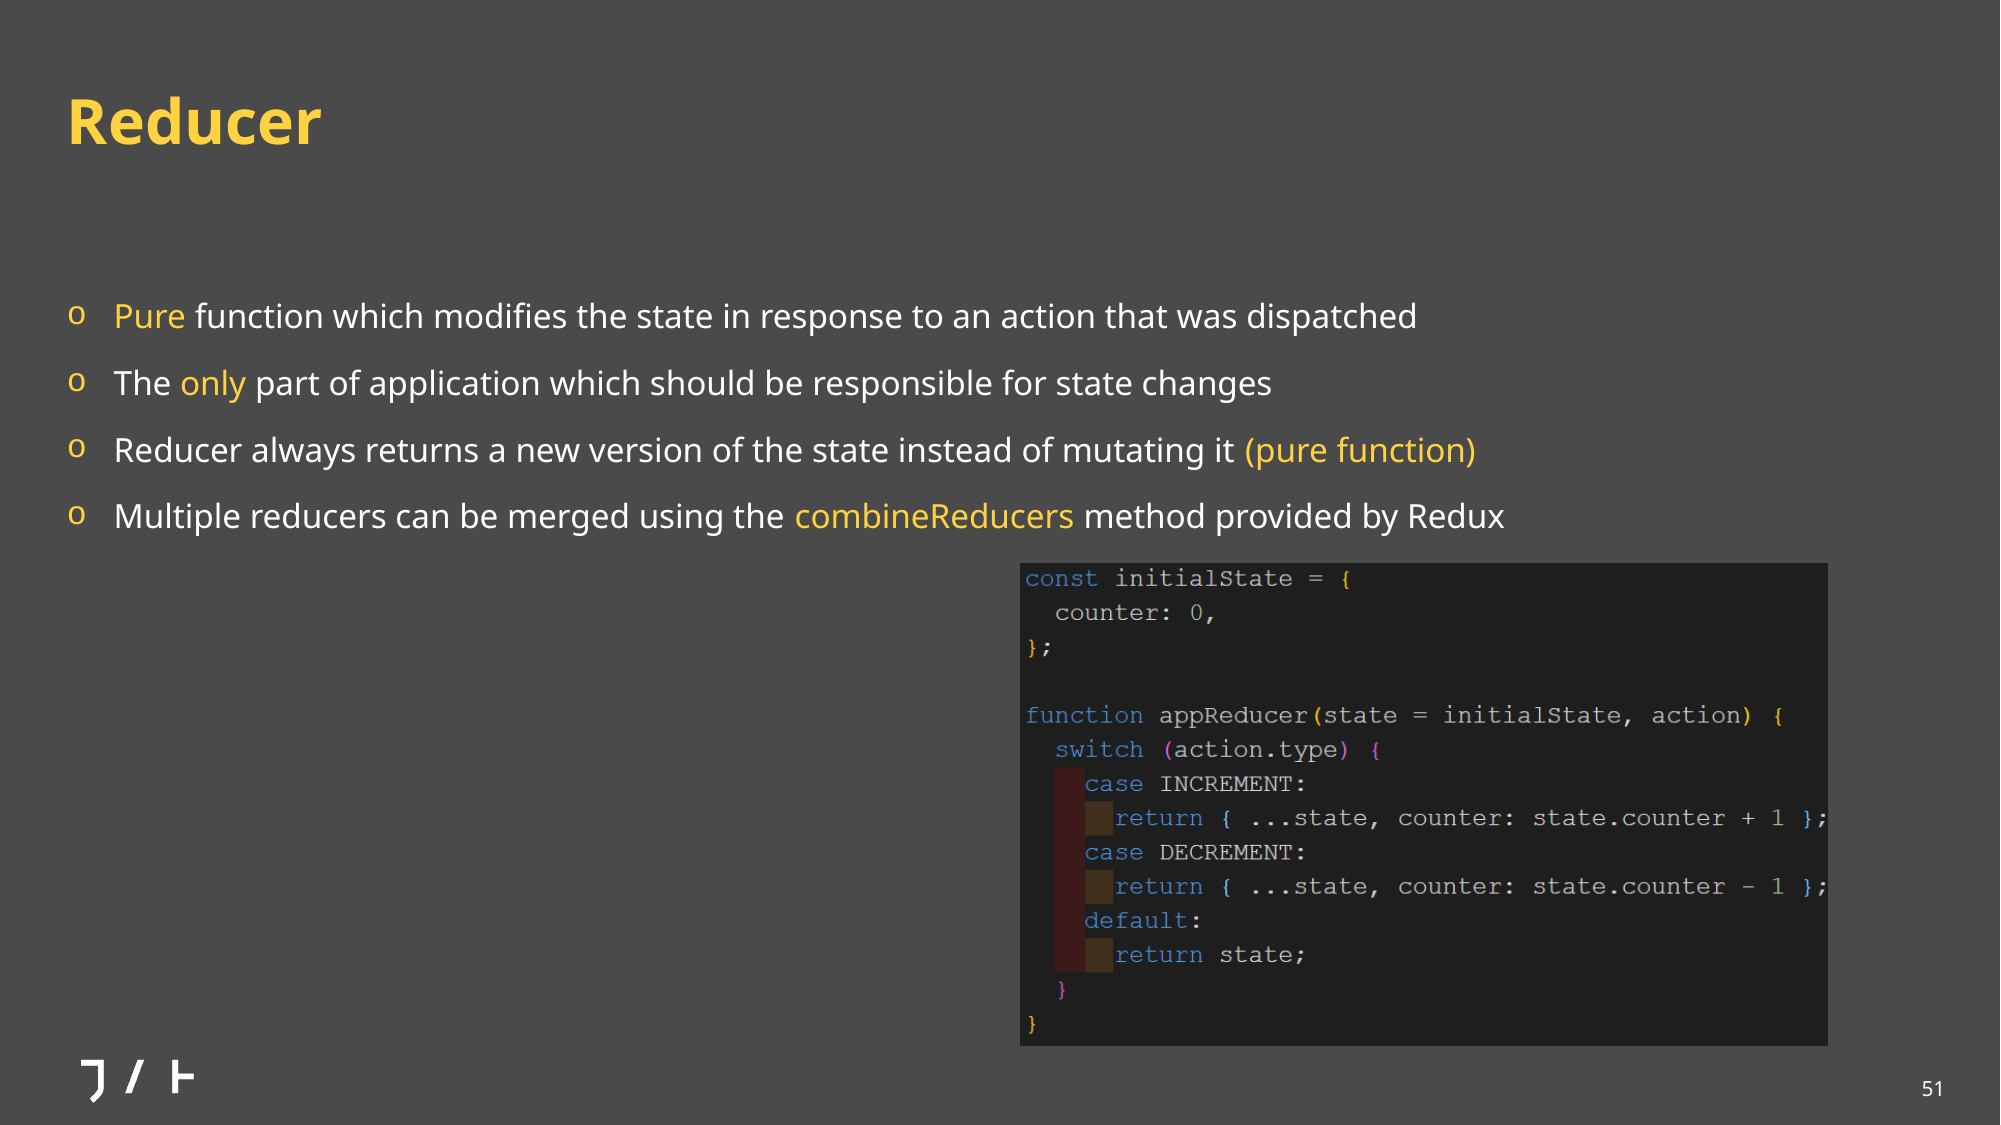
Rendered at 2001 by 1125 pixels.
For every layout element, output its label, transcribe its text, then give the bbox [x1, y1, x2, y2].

picture [1020, 563, 1828, 1046]
picture [66, 1041, 205, 1115]
title Reducer [66, 55, 1904, 157]
slide_number 51 [1903, 1070, 1963, 1110]
list Pure function which modifies the state in response to an action that was dispatched The only part of application which should be responsible for state changes Reducer always returns a new version of the state instead of mutating it (pure function) Multiple reducers can be merged using the combineReducers method provided by Redux [66, 261, 1904, 995]
